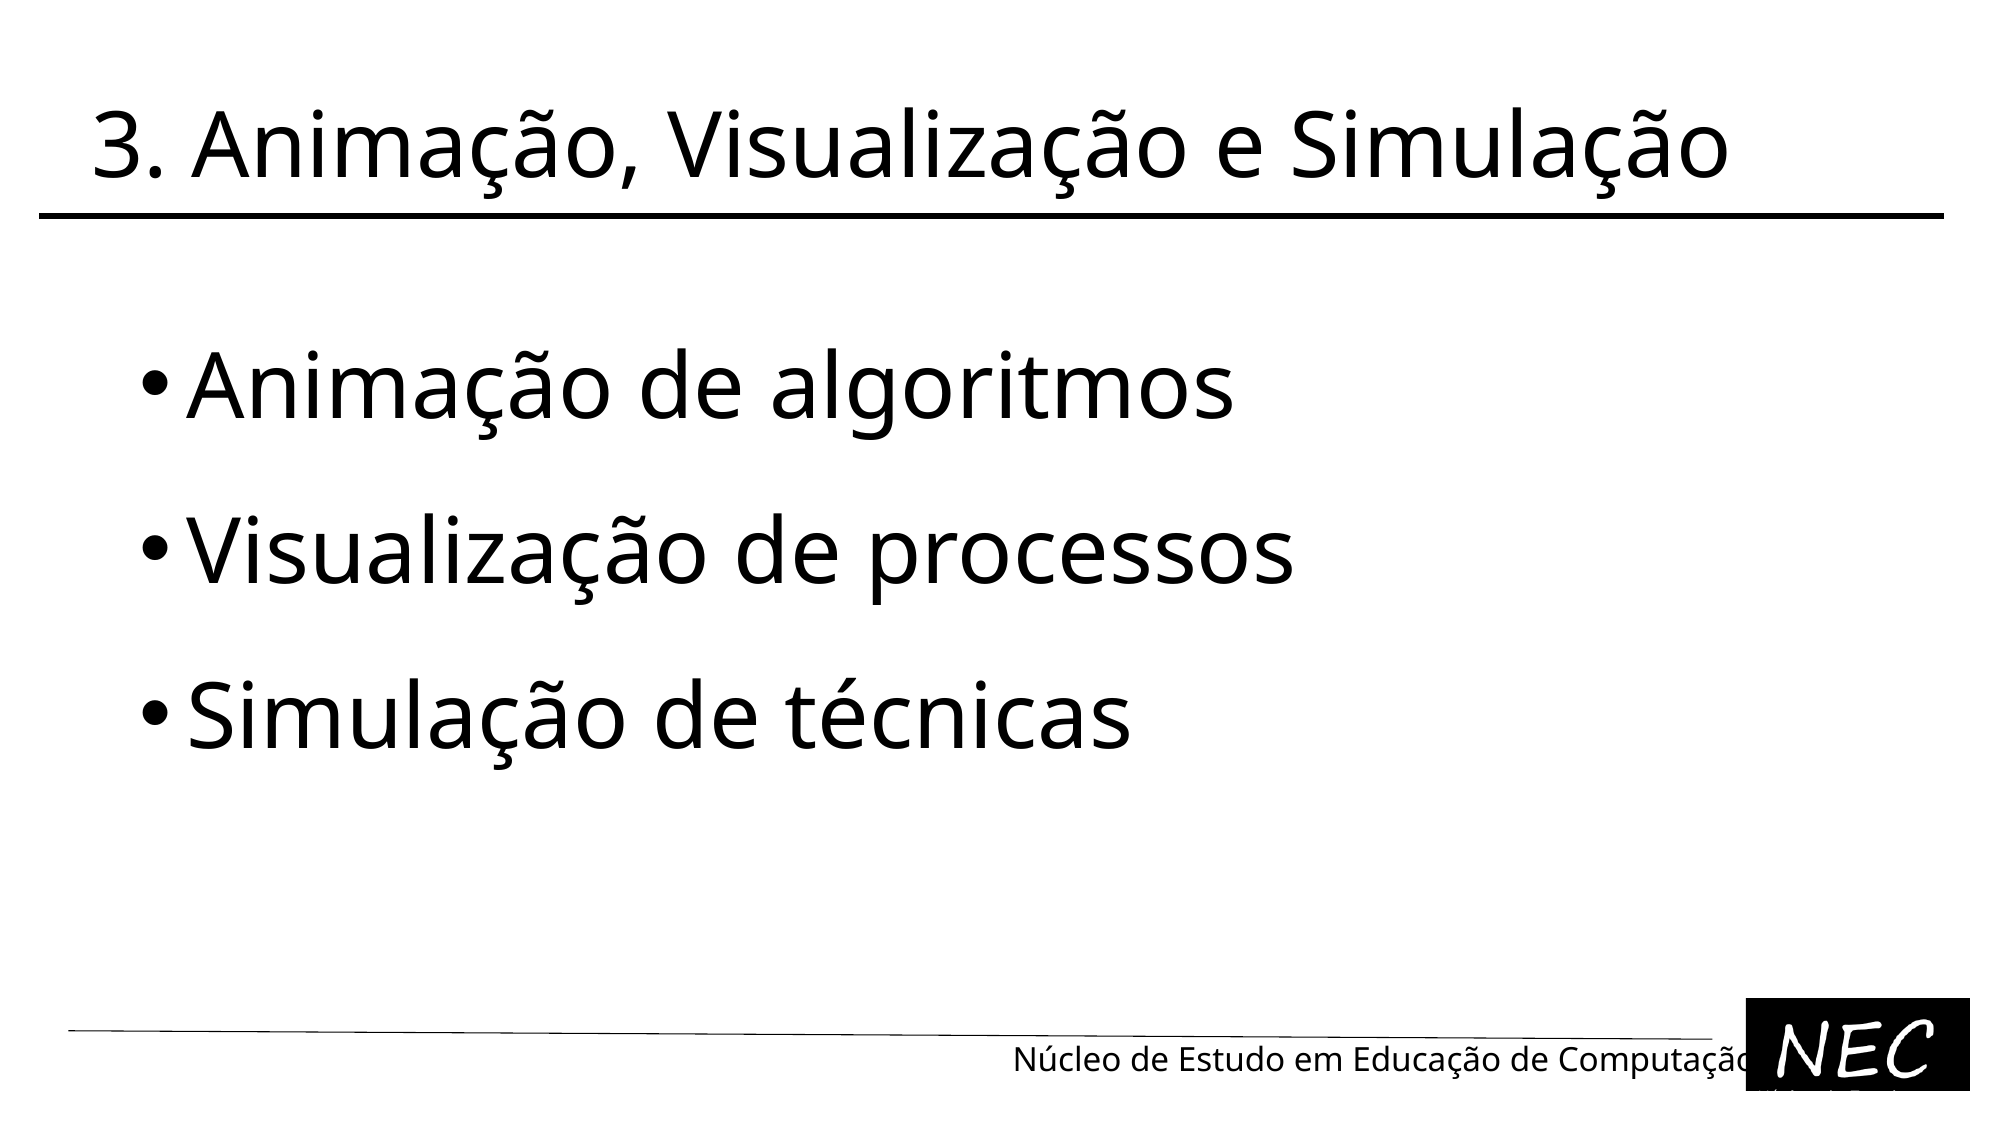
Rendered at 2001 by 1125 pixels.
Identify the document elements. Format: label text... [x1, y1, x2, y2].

text_box Núcleo de Estudo em Educação de Computação [997, 1030, 1745, 1086]
text_box 3. Animação, Visualização e Simulação [76, 78, 1773, 204]
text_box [68, 1030, 1713, 1040]
text_box Animação de algoritmos Visualização de processos Simulação de técnicas [124, 264, 1313, 774]
picture [1745, 998, 1970, 1091]
